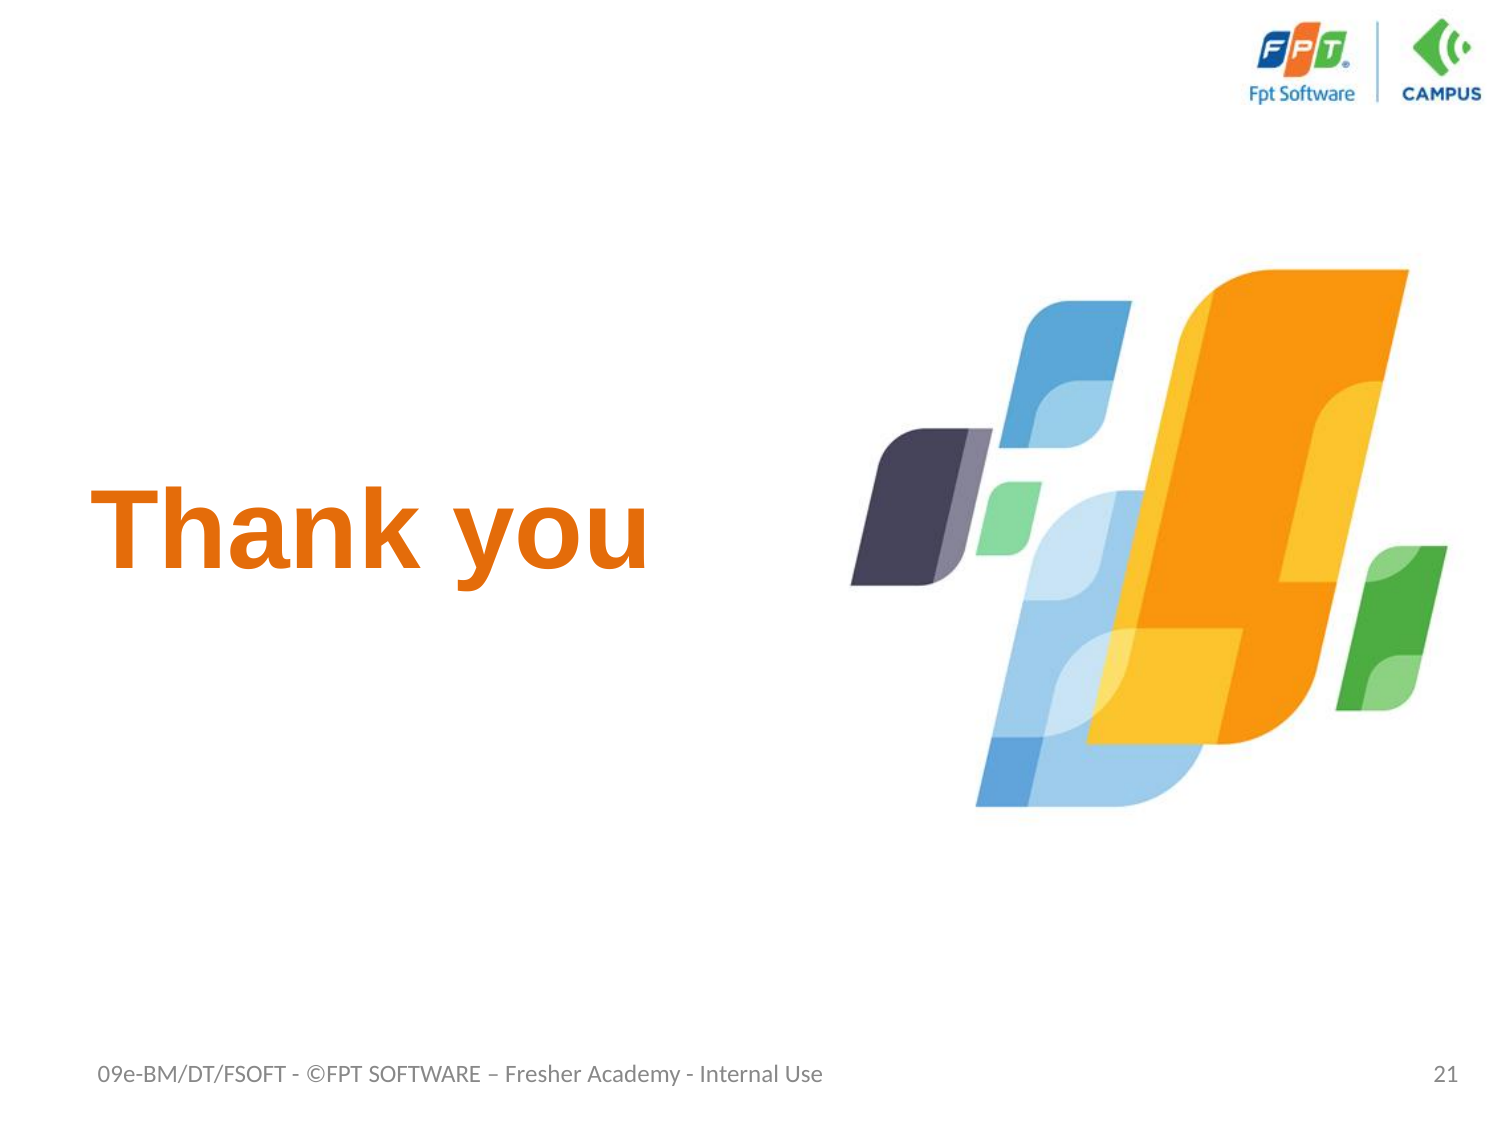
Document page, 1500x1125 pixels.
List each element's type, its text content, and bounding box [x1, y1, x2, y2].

slide_number ‹#› [1074, 1042, 1474, 1103]
footer 09e-BM/DT/FSOFT - ©FPT SOFTWARE – Fresher Academy - Internal Use [31, 1042, 891, 1103]
title Thank you [75, 429, 846, 617]
picture [0, 0, 1500, 1125]
